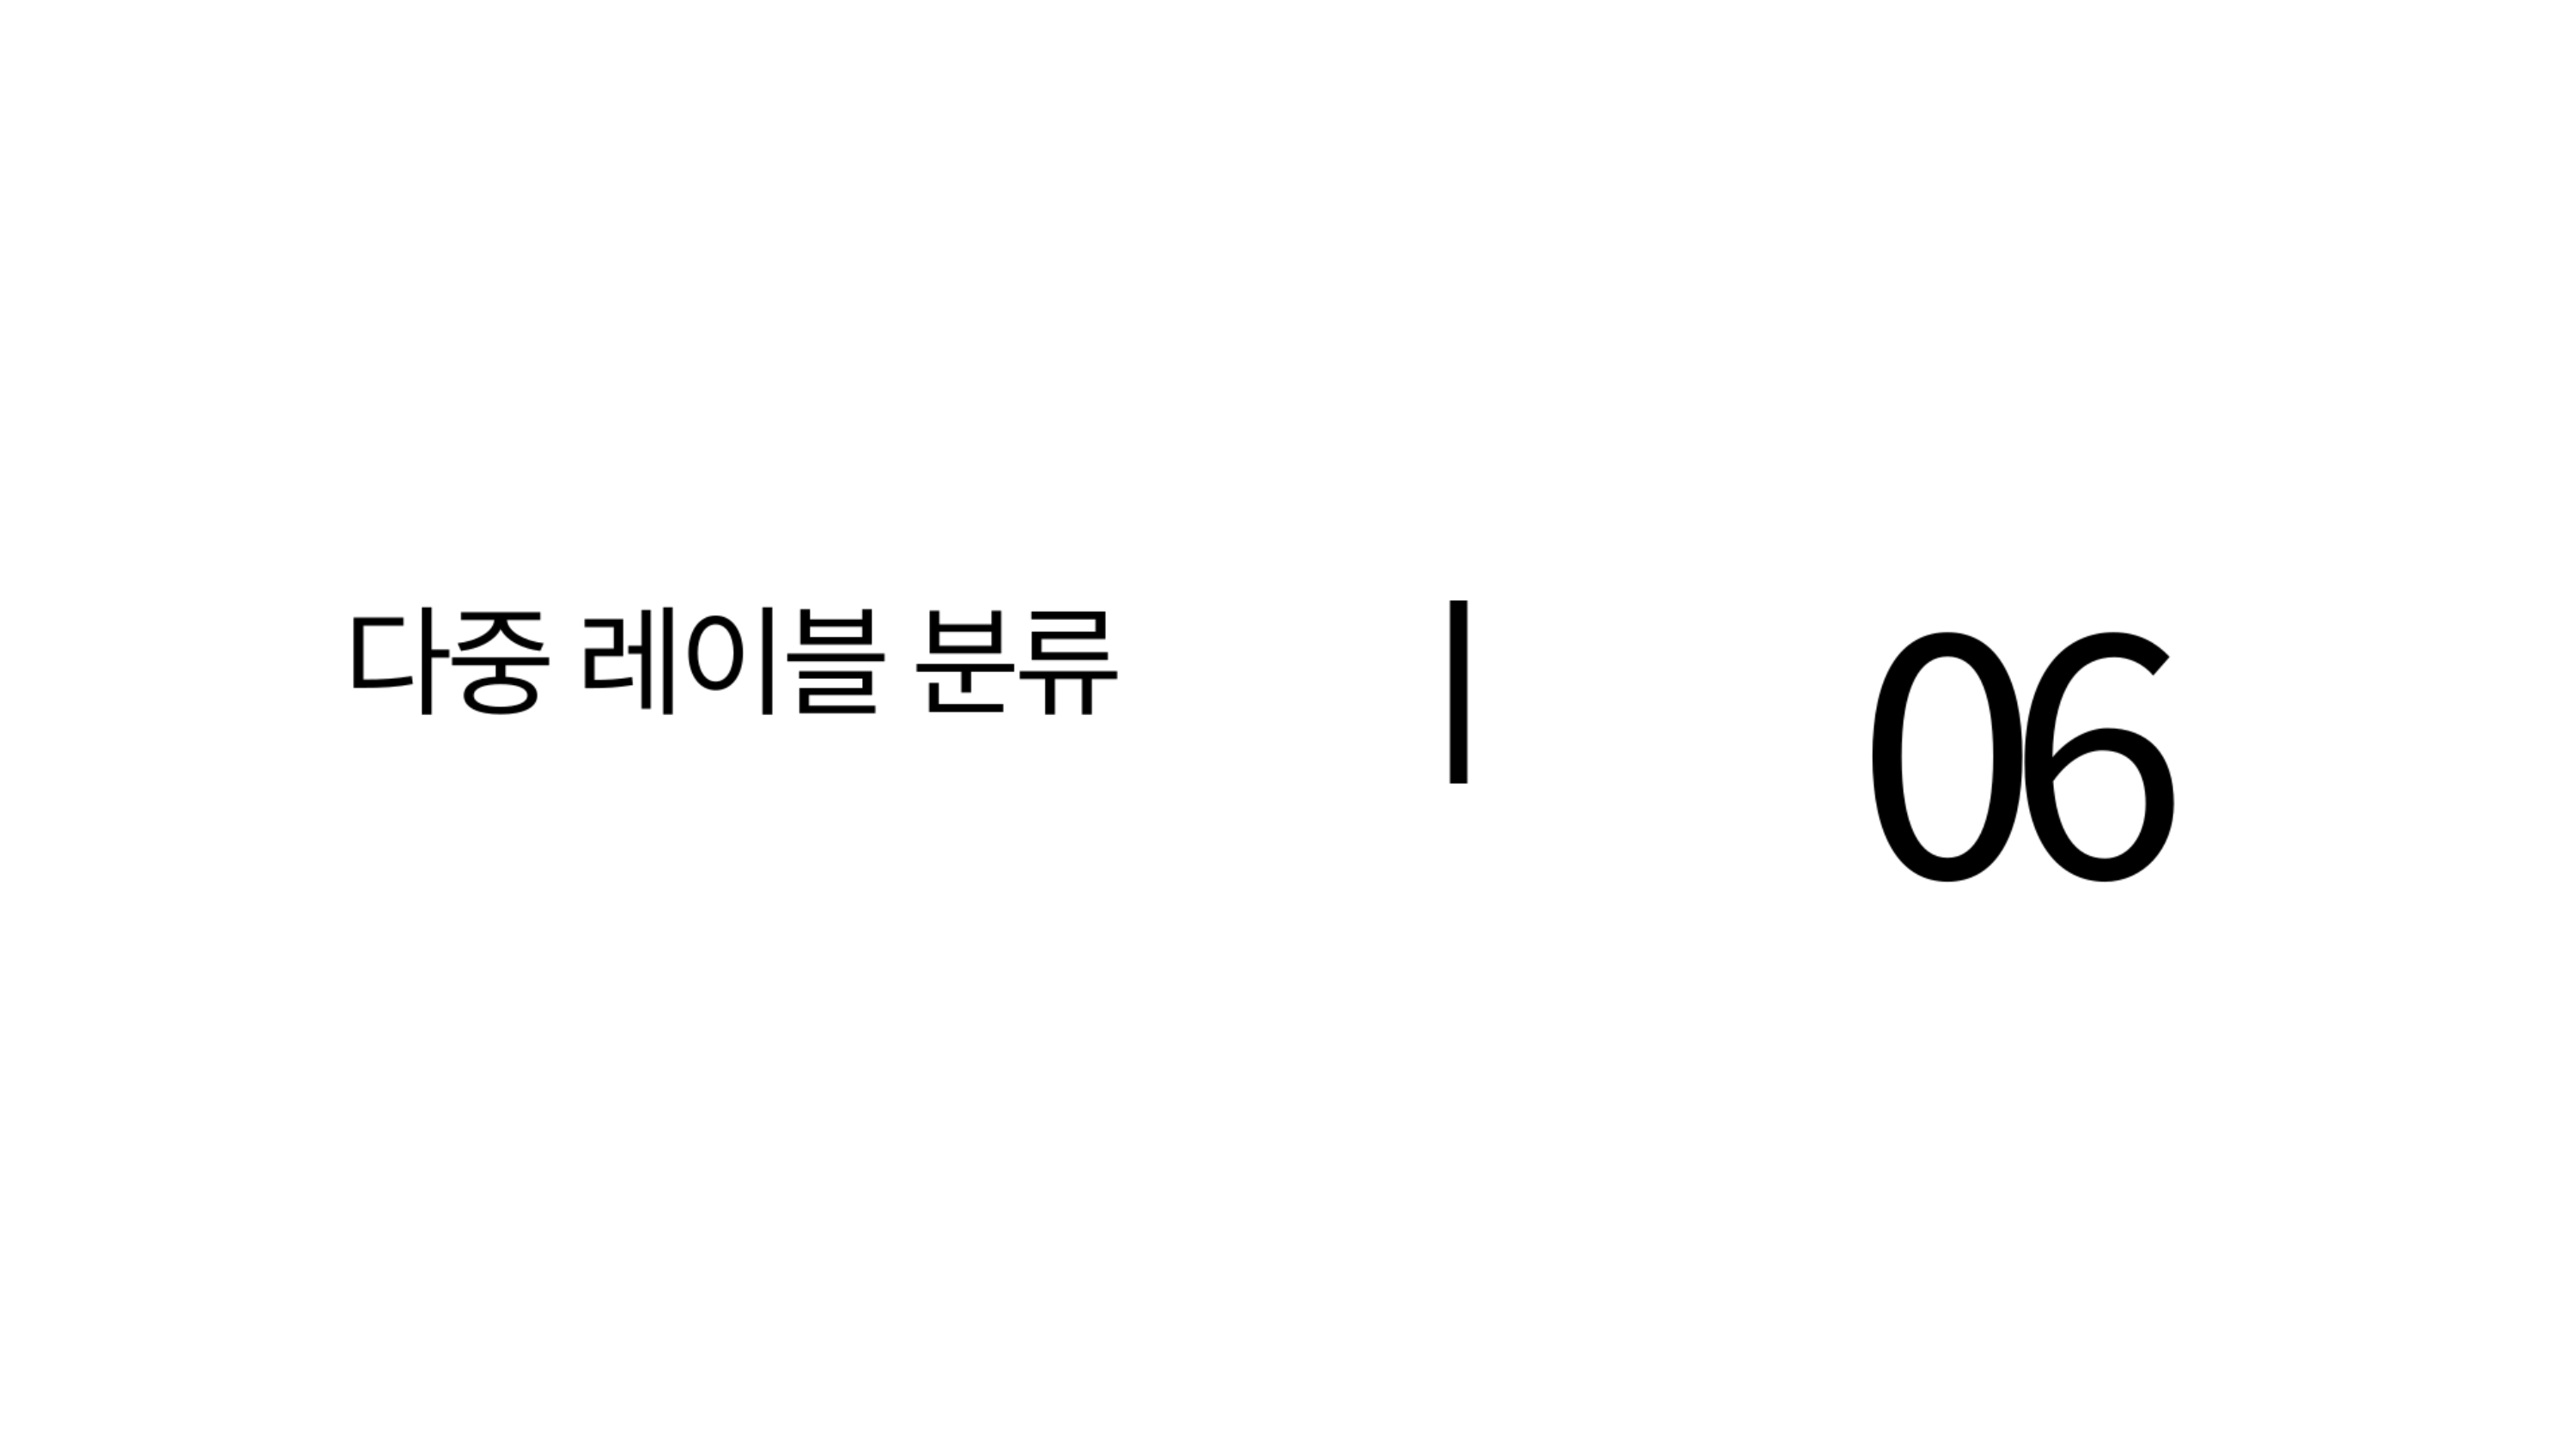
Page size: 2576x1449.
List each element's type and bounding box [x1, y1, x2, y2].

picture [1425, 601, 1492, 657]
picture [1425, 727, 1492, 783]
text_box [1366, 657, 1550, 727]
picture [1700, 464, 2324, 1031]
picture [264, 552, 1173, 770]
